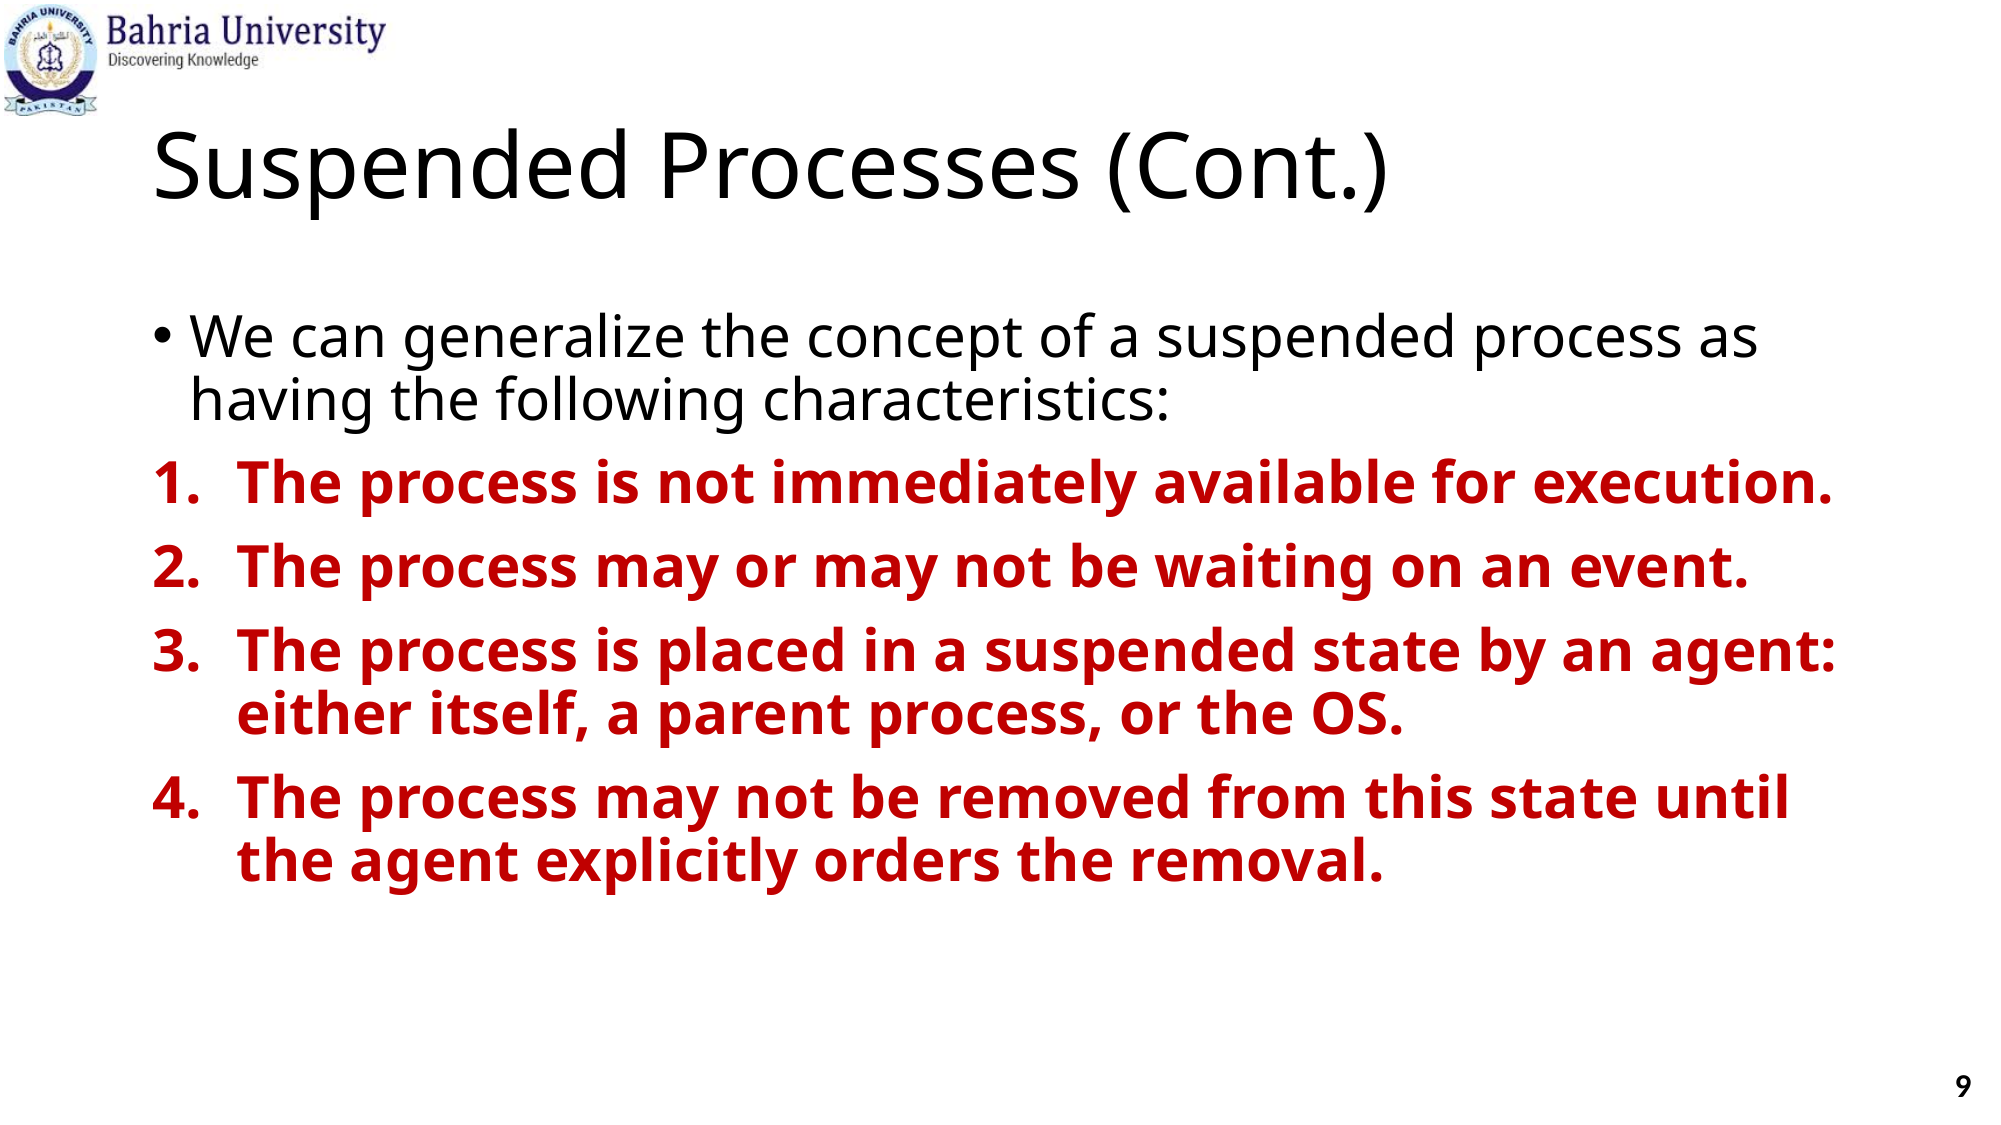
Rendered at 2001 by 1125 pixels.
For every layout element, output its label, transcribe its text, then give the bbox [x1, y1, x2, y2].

picture [4, 4, 400, 116]
list We can generalize the concept of a suspended process as having the following characteristics: The process is not immediately available for execution. The process may or may not be waiting on an event. The process is placed in a suspended state by an agent: either itself, a parent process, or the OS. The process may not be removed from this state until the agent explicitly orders the removal. [137, 299, 1863, 1014]
slide_number 9 [1536, 1054, 1987, 1115]
title Suspended Processes (Cont.) [137, 59, 1863, 278]
